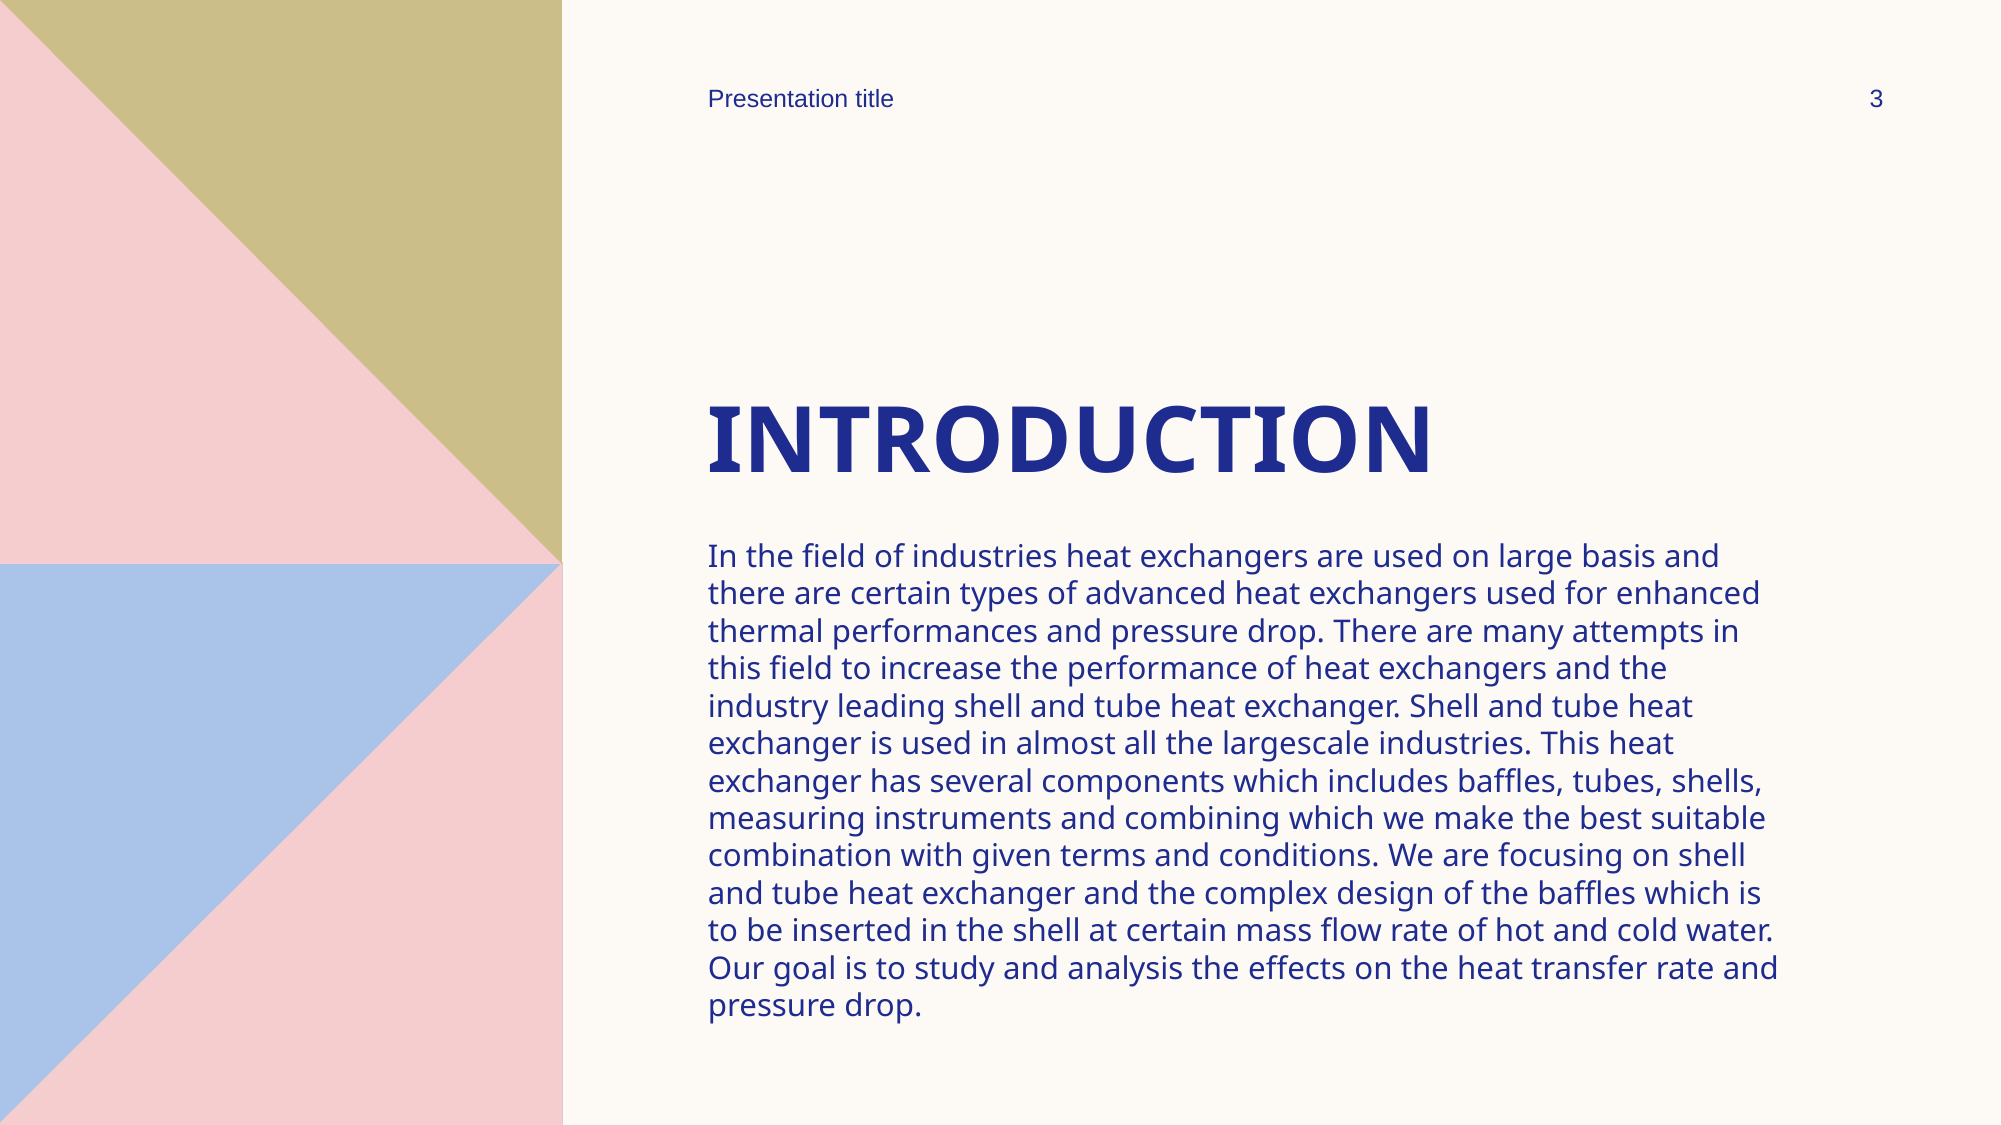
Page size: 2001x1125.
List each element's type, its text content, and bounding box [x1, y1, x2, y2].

list In the field of industries heat exchangers are used on large basis and there are certain types of advanced heat exchangers used for enhanced thermal performances and pressure drop. There are many attempts in this field to increase the performance of heat exchangers and the industry leading shell and tube heat exchanger. Shell and tube heat exchanger is used in almost all the largescale industries. This heat exchanger has several components which includes baffles, tubes, shells, measuring instruments and combining which we make the best suitable combination with given terms and conditions. We are focusing on shell and tube heat exchanger and the complex design of the baffles which is to be inserted in the shell at certain mass flow rate of hot and cold water. Our goal is to study and analysis the effects on the heat transfer rate and pressure drop. [693, 528, 1803, 972]
title Introduction [693, 373, 1803, 500]
footer Presentation title [693, 75, 1218, 120]
slide_number 3 [1795, 75, 1958, 120]
